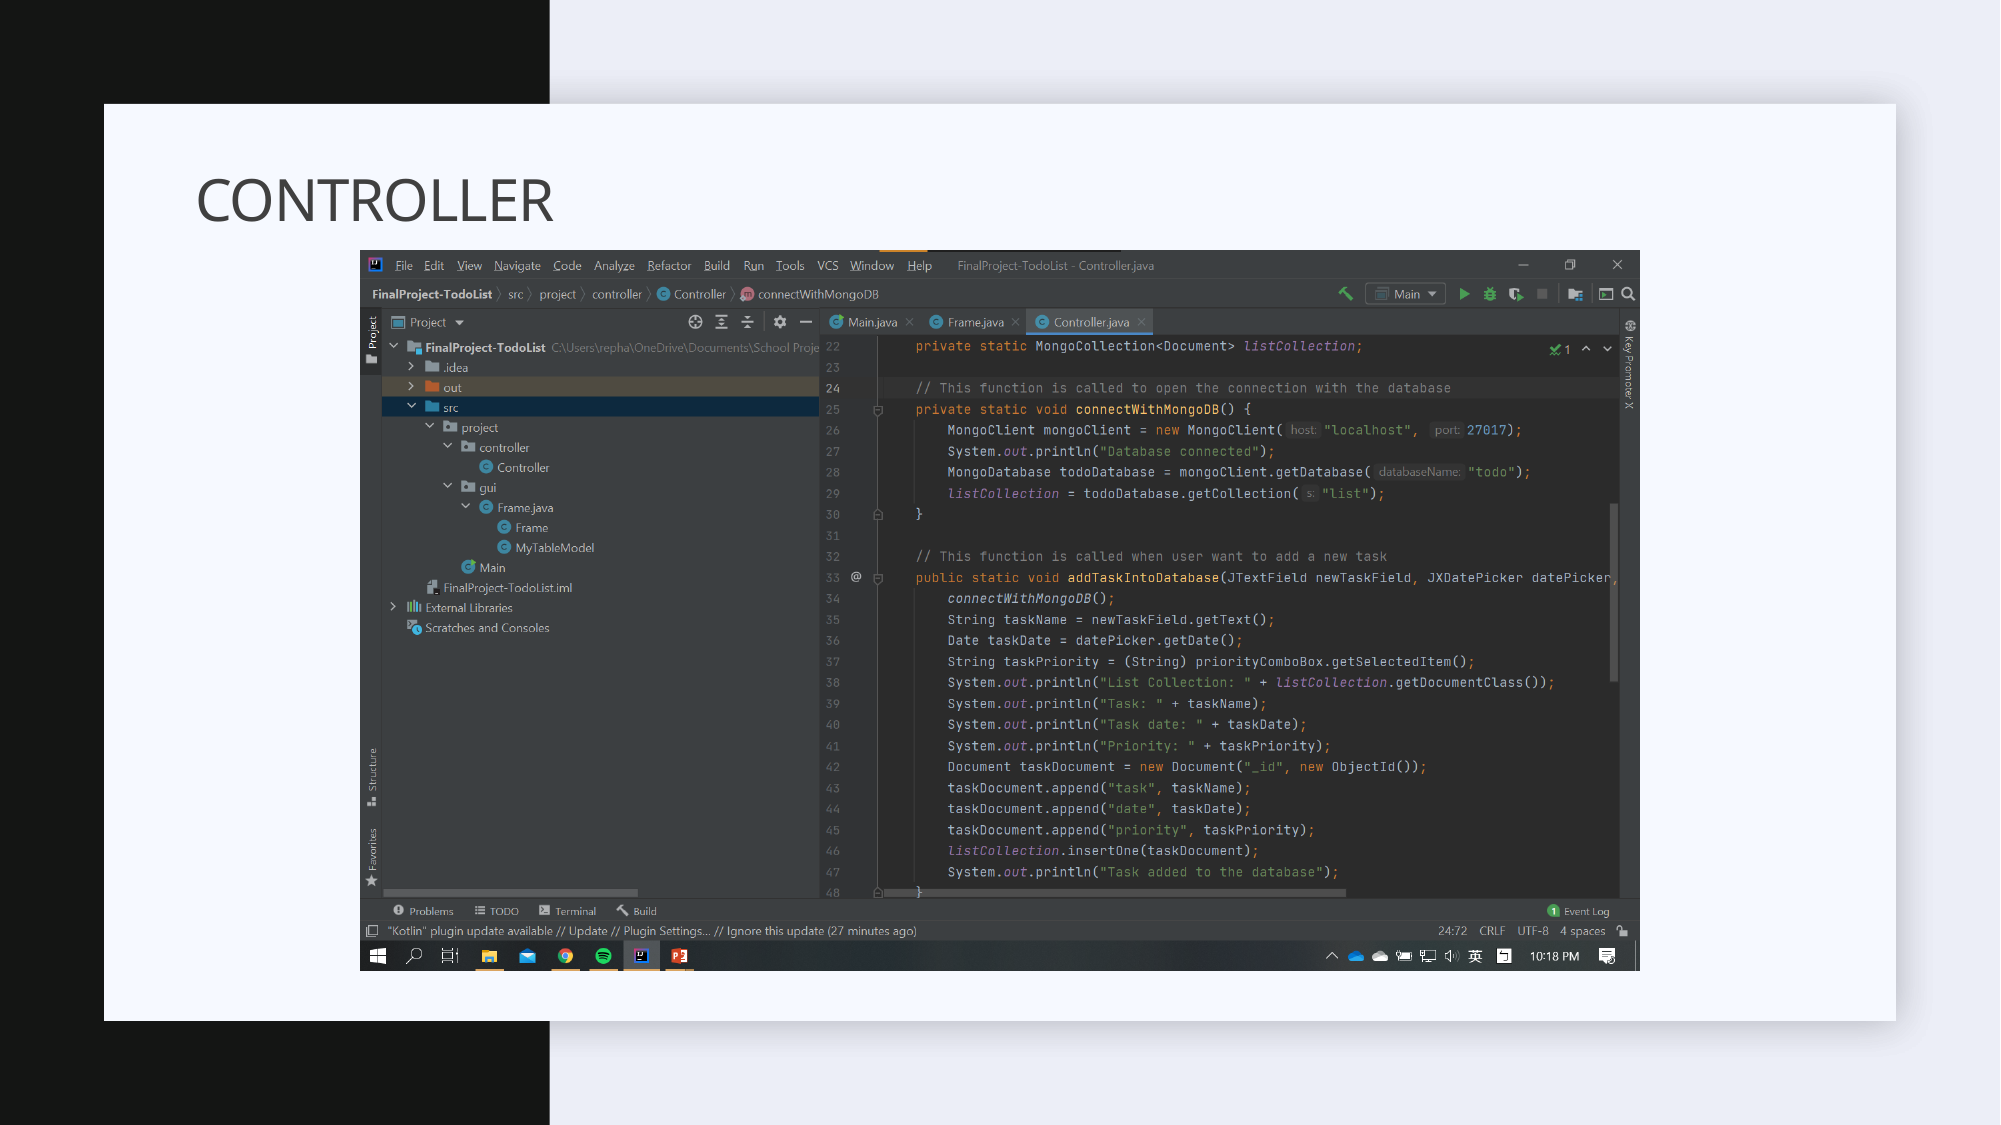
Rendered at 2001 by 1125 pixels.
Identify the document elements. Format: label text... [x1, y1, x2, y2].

title controller [180, 154, 1830, 251]
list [360, 250, 1640, 971]
